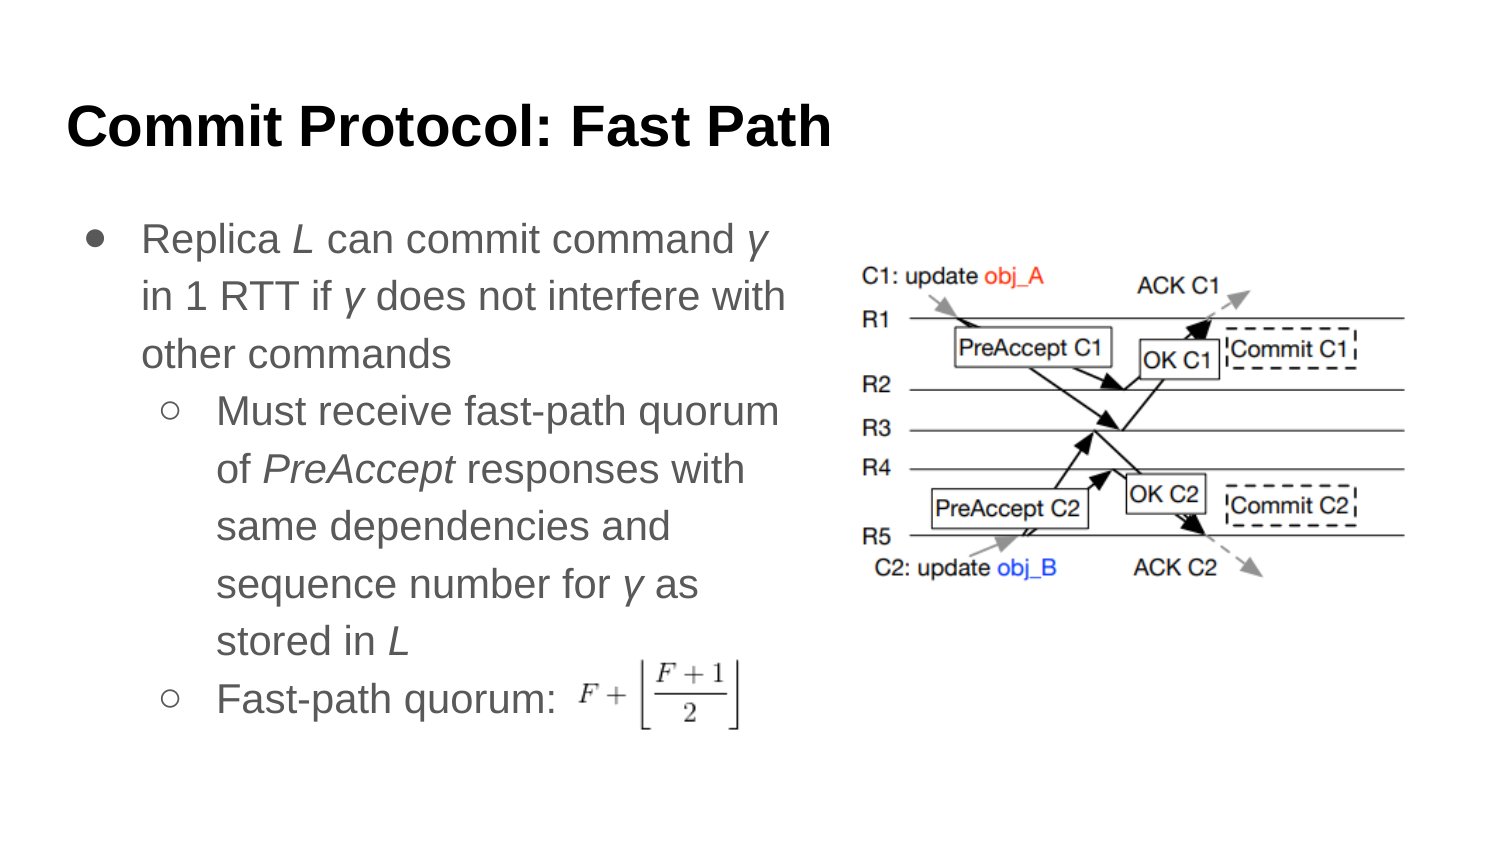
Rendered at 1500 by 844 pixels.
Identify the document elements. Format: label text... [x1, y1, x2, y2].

list Replica L can commit command γ in 1 RTT if γ does not interfere with other commands Must receive fast-path quorum of PreAccept responses with same dependencies and sequence number for γ as stored in L Fast-path quorum: [51, 189, 804, 762]
picture [840, 243, 1426, 601]
picture [571, 652, 751, 741]
title Commit Protocol: Fast Path [51, 72, 1449, 167]
